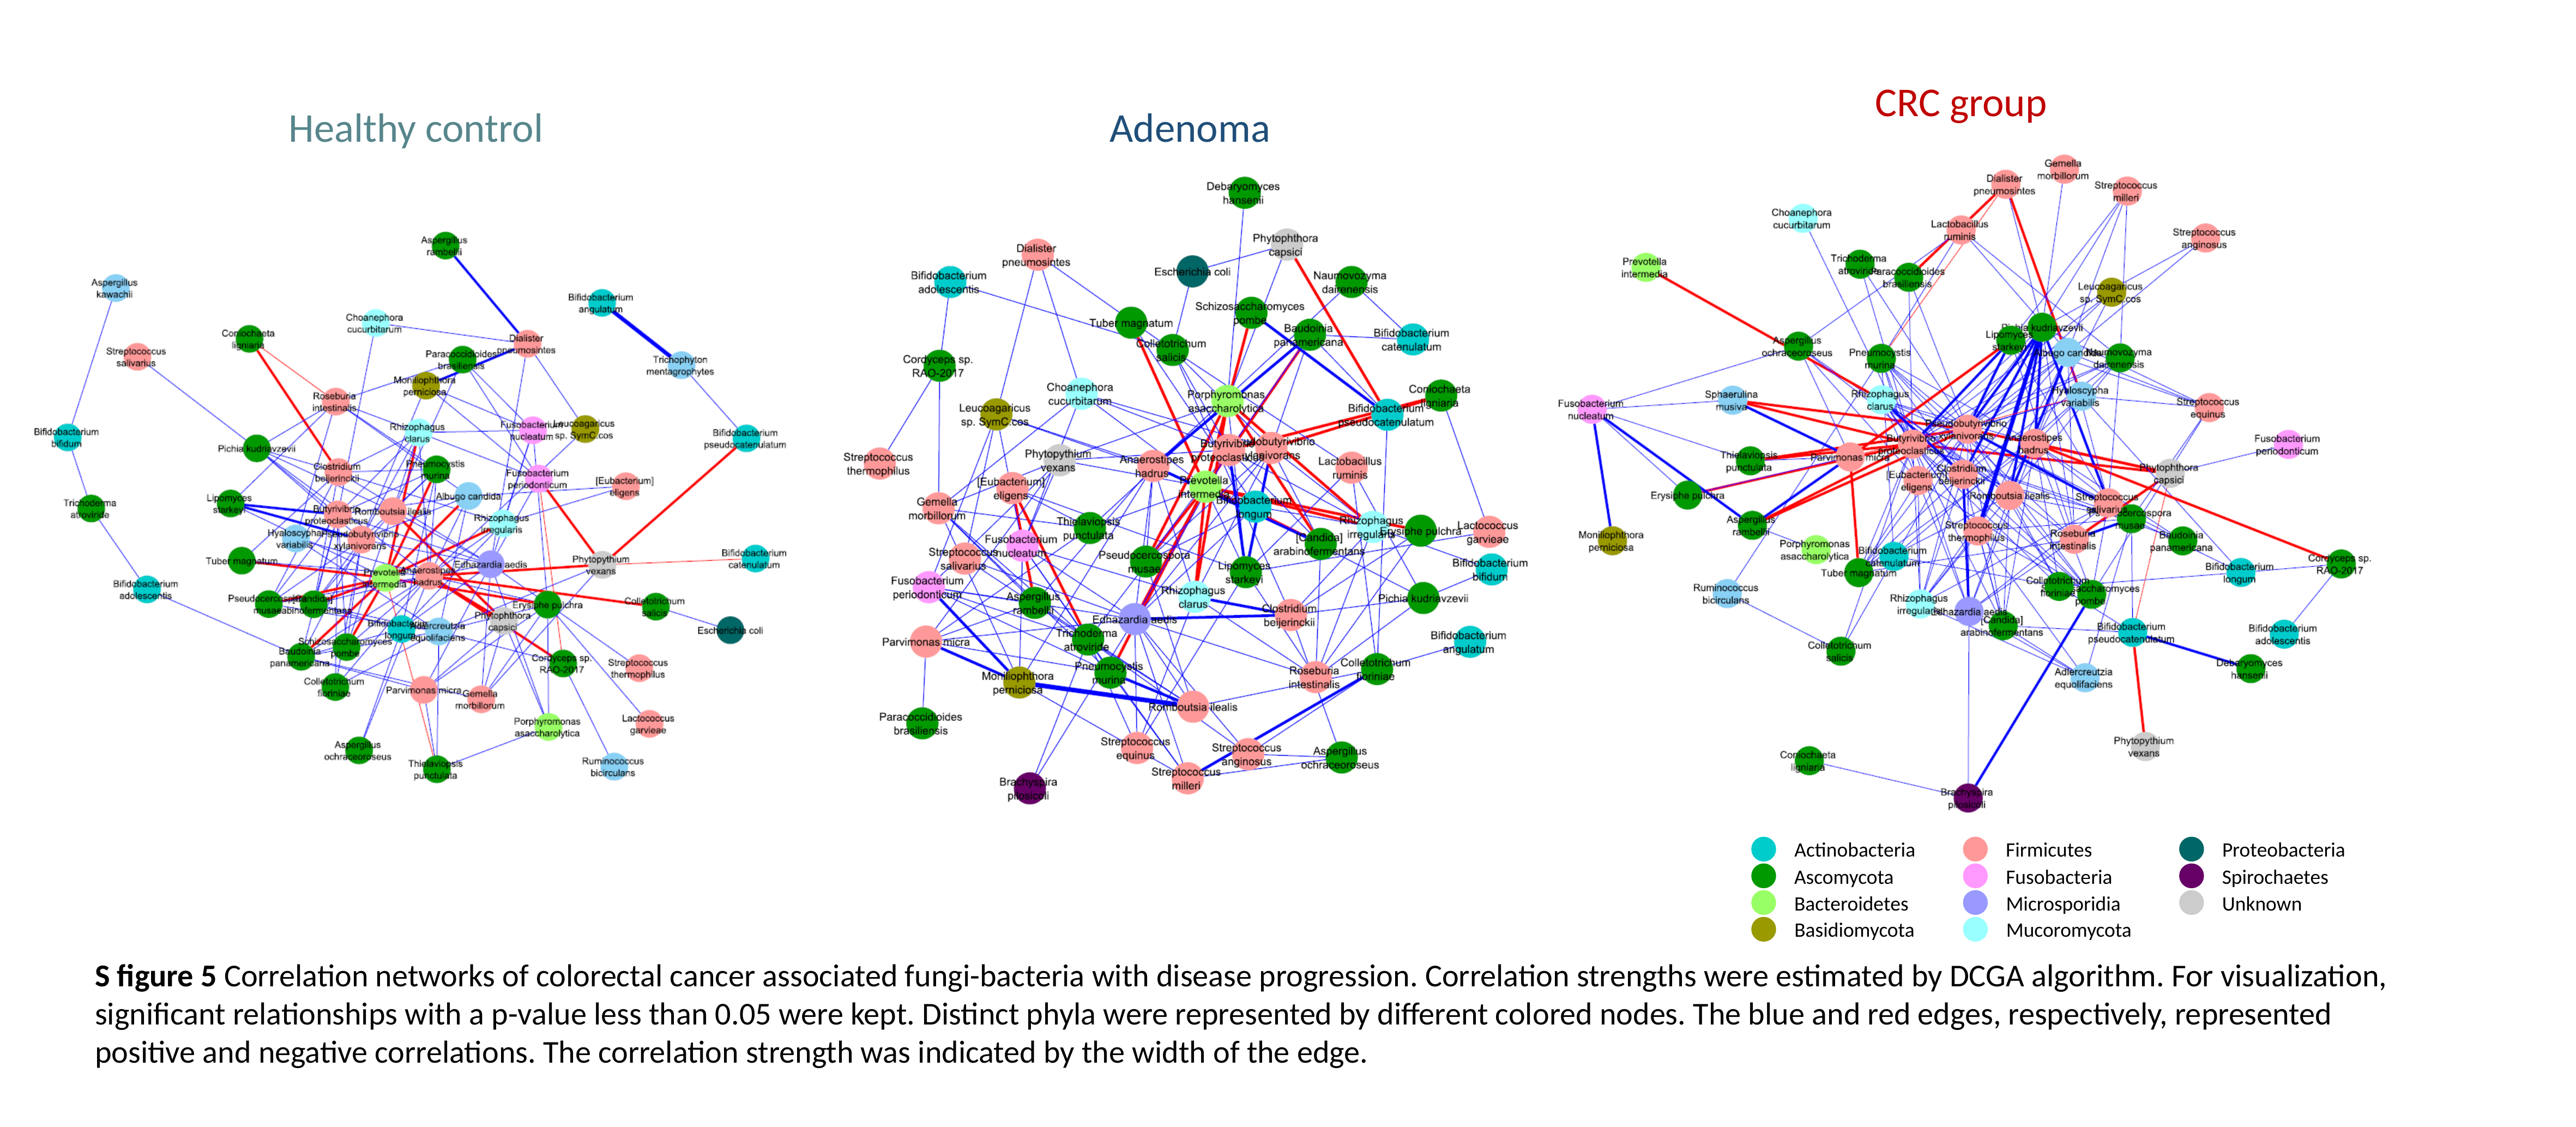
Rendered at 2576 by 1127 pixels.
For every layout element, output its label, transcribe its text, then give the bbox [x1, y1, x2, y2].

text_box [840, 97, 1540, 820]
text_box S figure 5 Correlation networks of colorectal cancer associated fungi-bacteria with disease progression. Correlation strengths were estimated by DCGA algorithm. For visualization, significant relationships with a p-value less than 0.05 were kept. Distinct phyla were represented by different colored nodes. The blue and red edges, respectively, represented positive and negative correlations. The correlation strength was indicated by the width of the edge. [87, 950, 2416, 1074]
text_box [1548, 71, 2375, 828]
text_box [1751, 833, 2355, 946]
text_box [25, 97, 807, 789]
